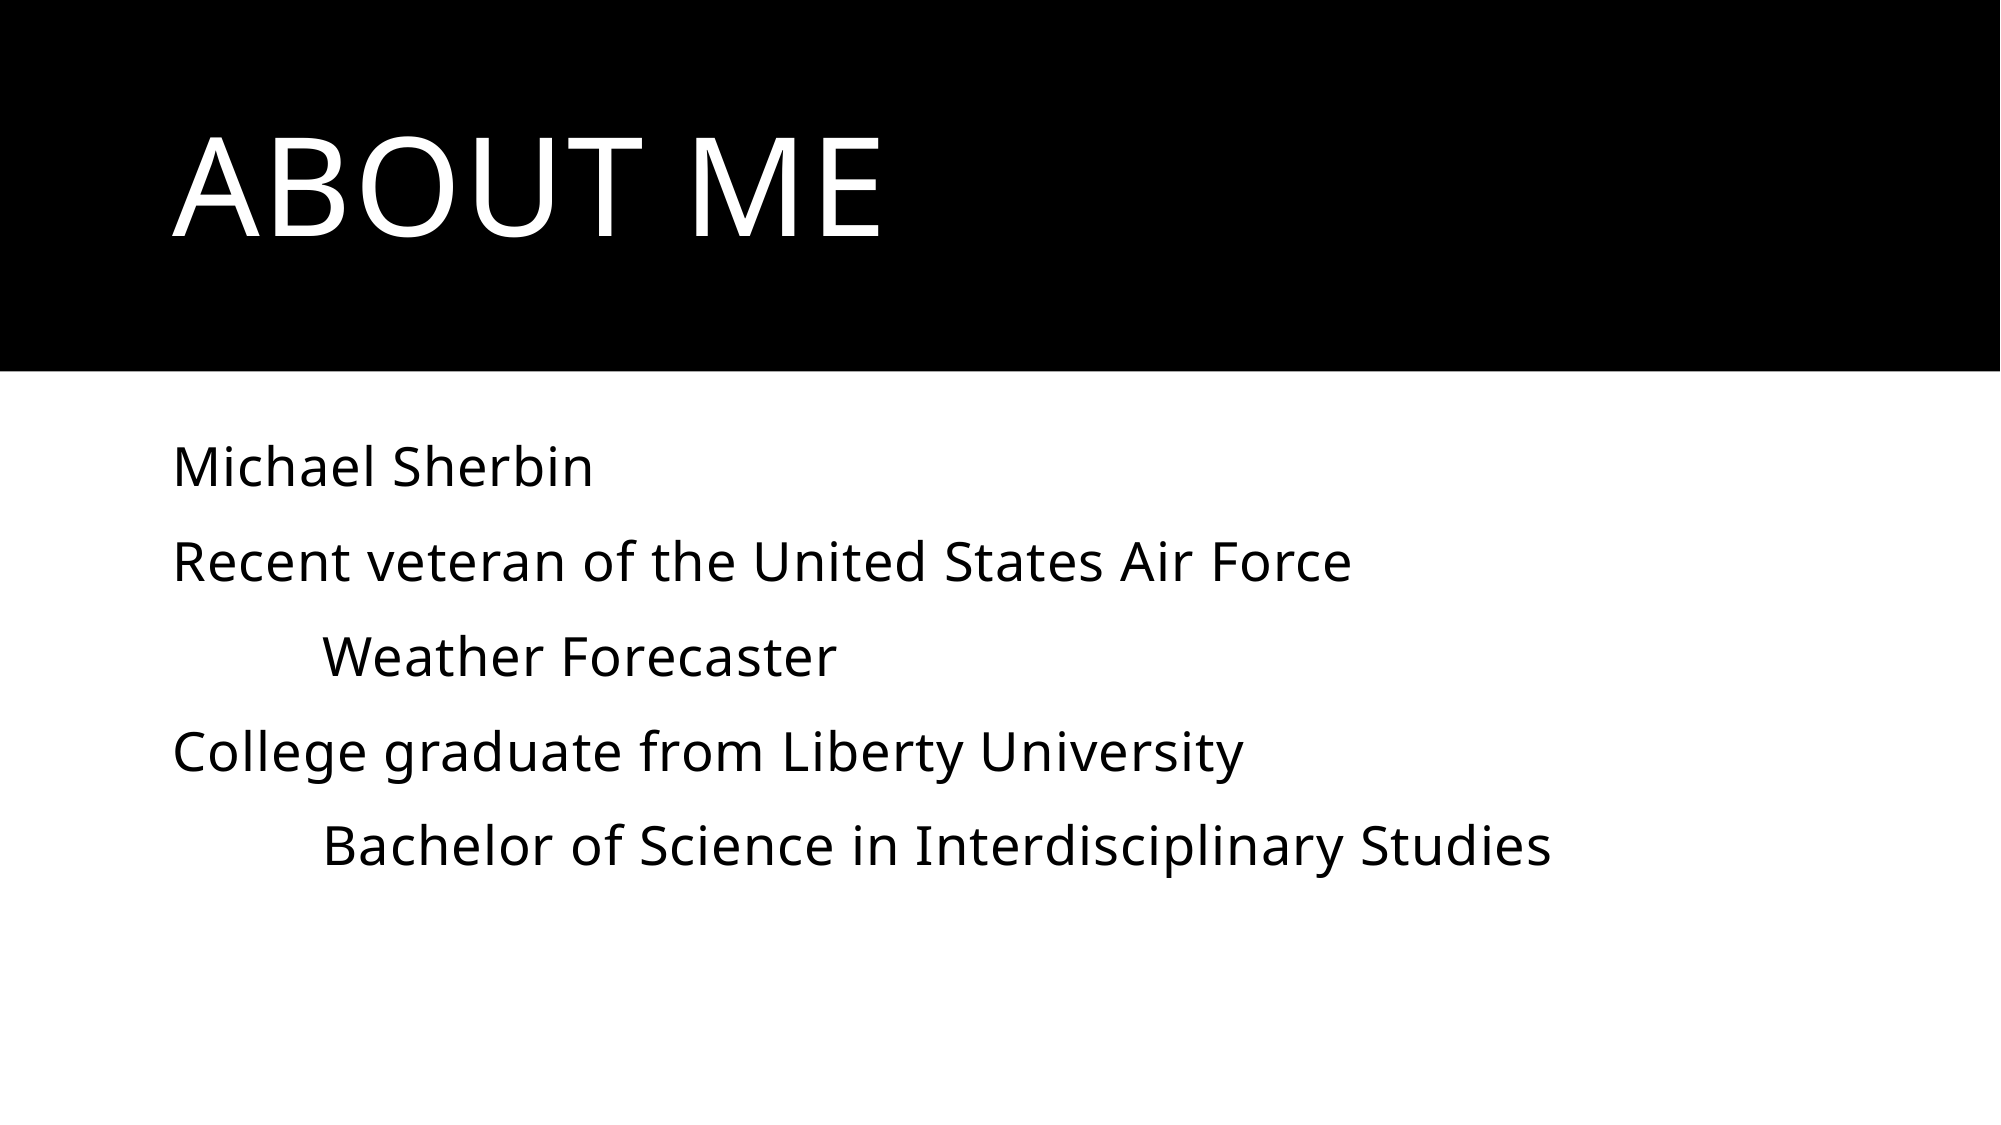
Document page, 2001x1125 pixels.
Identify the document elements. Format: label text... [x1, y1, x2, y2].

title About Me [157, 52, 1842, 332]
list Michael Sherbin Recent veteran of the United States Air Force Weather Forecaster College graduate from Liberty University Bachelor of Science in Interdisciplinary Studies [157, 424, 1842, 1014]
